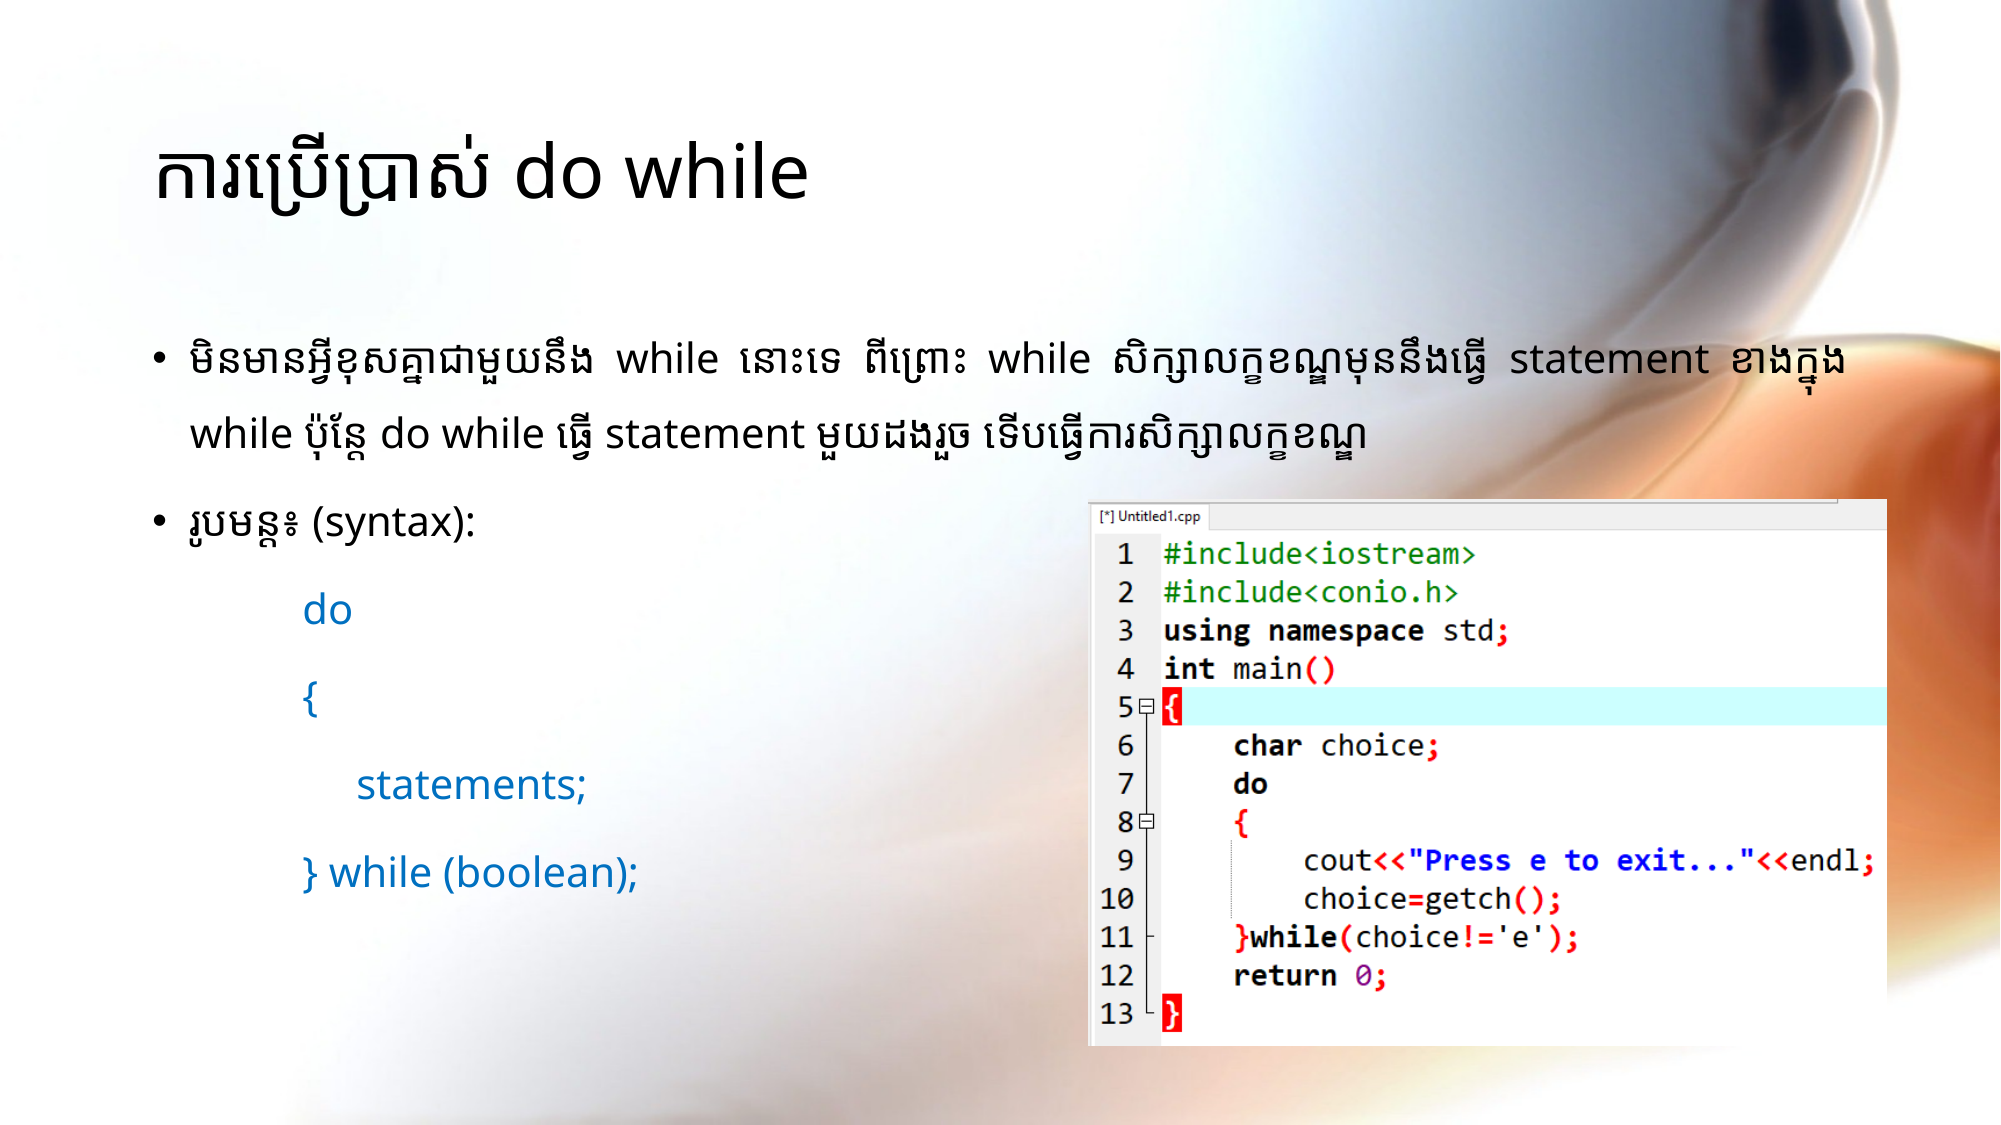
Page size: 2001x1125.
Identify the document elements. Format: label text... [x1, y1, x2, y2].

list មិនមានអ្វីខុសគ្នាជាមួយនឹង while នោះទេ ពីព្រោះ while សិក្សាលក្ខខណ្ឌមុននឹងធ្វើ statement ខាងក្នុង while ប៉ុន្តែ do while ធ្វើ statement មួយដងរួច ទើបធ្វើការសិក្សាលក្ខខណ្ឌ រូបមន្ត៖ (syntax): do { statements; } while (boolean); [137, 299, 1863, 1014]
picture [0, 0, 2001, 1125]
title ការប្រើប្រាស់ do while [137, 59, 1863, 278]
